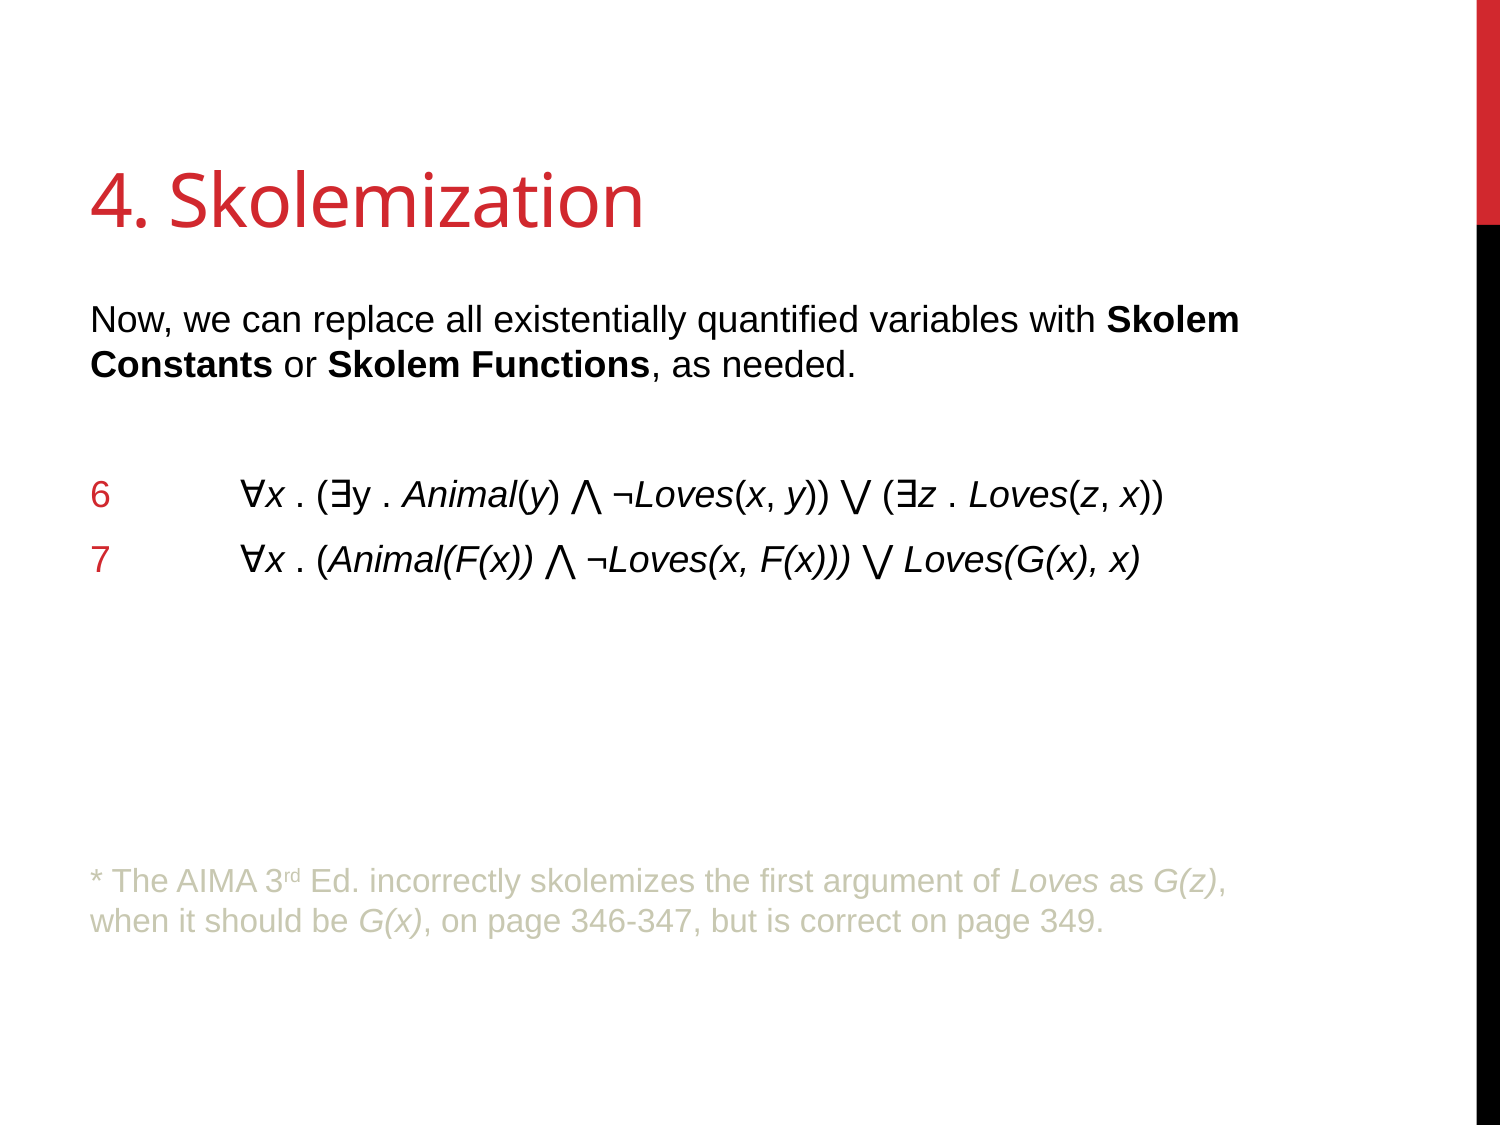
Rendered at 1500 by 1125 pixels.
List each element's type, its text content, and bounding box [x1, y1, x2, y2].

title 4. Skolemization [75, 25, 1025, 250]
list Now, we can replace all existentially quantified variables with Skolem Constants or Skolem Functions, as needed. 6 ∀x . (∃y . Animal(y) ⋀ ¬Loves(x, y)) ⋁ (∃z . Loves(z, x)) 7 ∀x . (Animal(F(x)) ⋀ ¬Loves(x, F(x))) ⋁ Loves(G(x), x) * The AIMA 3rd Ed. incorrectly skolemizes the first argument of Loves as G(z), when it should be G(x), on page 346-347, but is correct on page 349. [75, 287, 1325, 1005]
